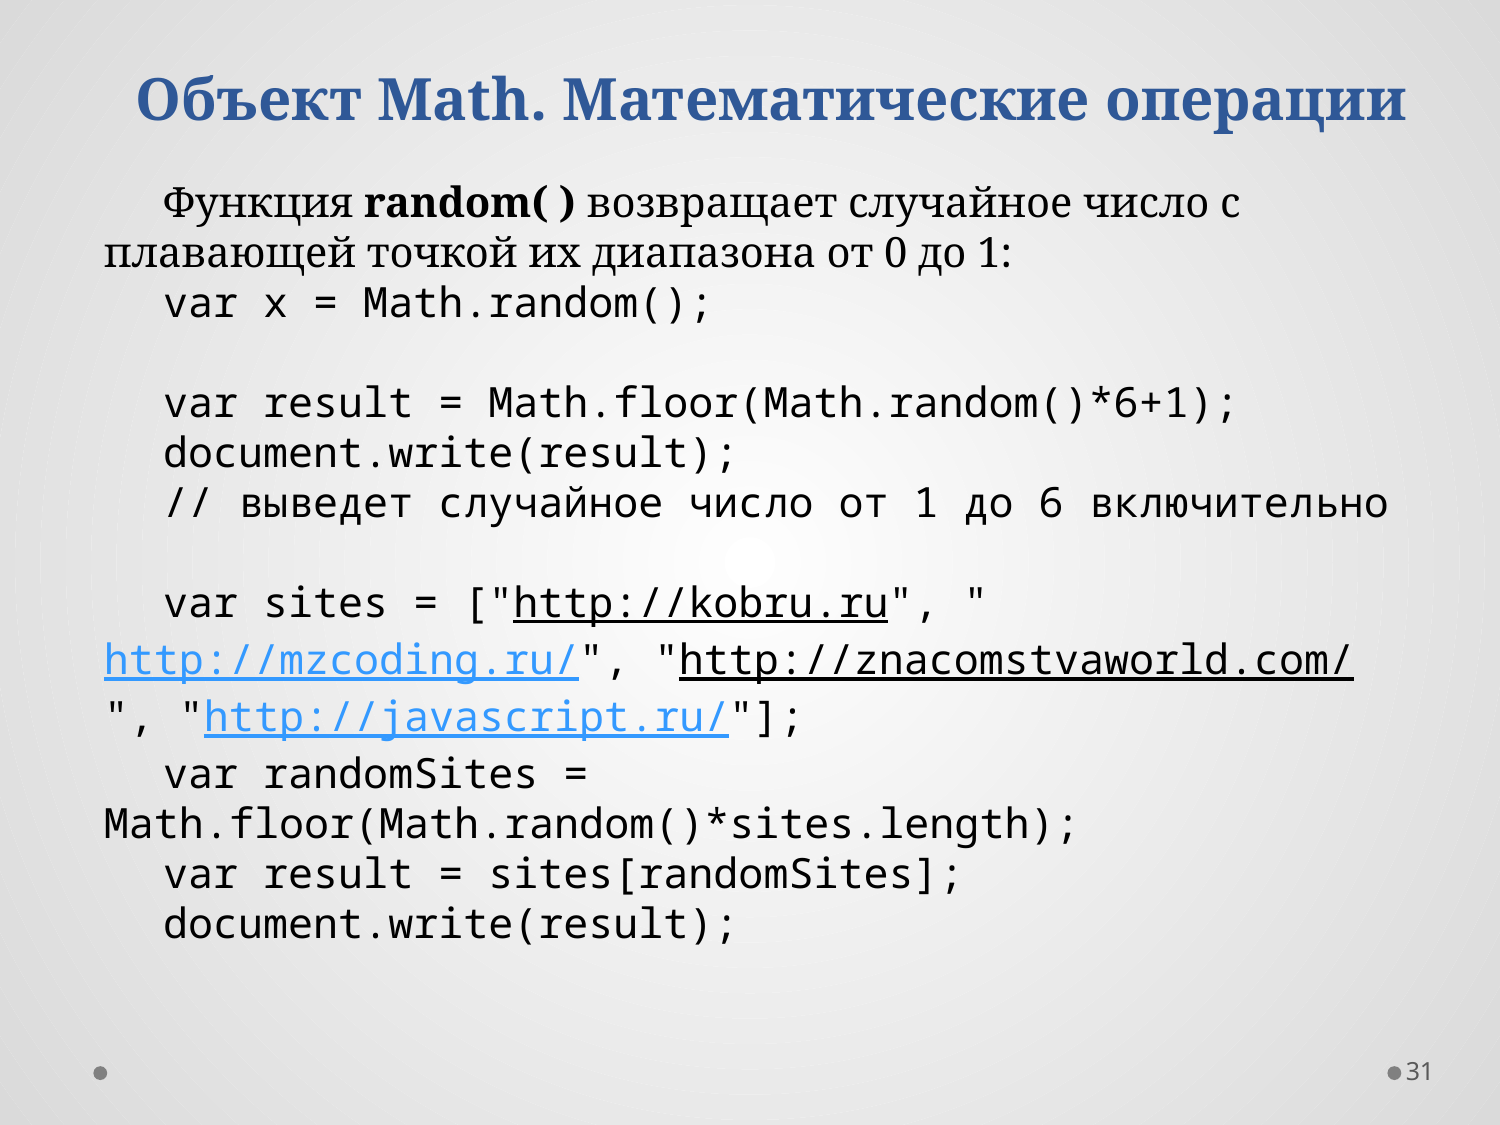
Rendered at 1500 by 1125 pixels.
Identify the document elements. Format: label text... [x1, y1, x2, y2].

text_box Функция random( ) возвращает случайное число с плавающей точкой их диапазона от 0 до 1: var x = Math.random(); var result = Math.floor(Math.random()*6+1); document.write(result); // выведет случайное число от 1 до 6 включительно var sites = ["http://kobru.ru", "http://mzcoding.ru/", "http://znacomstvaworld.com/", "http://javascript.ru/"]; var randomSites = Math.floor(Math.random()*sites.length); var result = sites[randomSites]; document.write(result); [89, 167, 1453, 1004]
slide_number 31 [1401, 1042, 1494, 1103]
text_box Объект Math. Математические операции [118, 54, 1424, 140]
